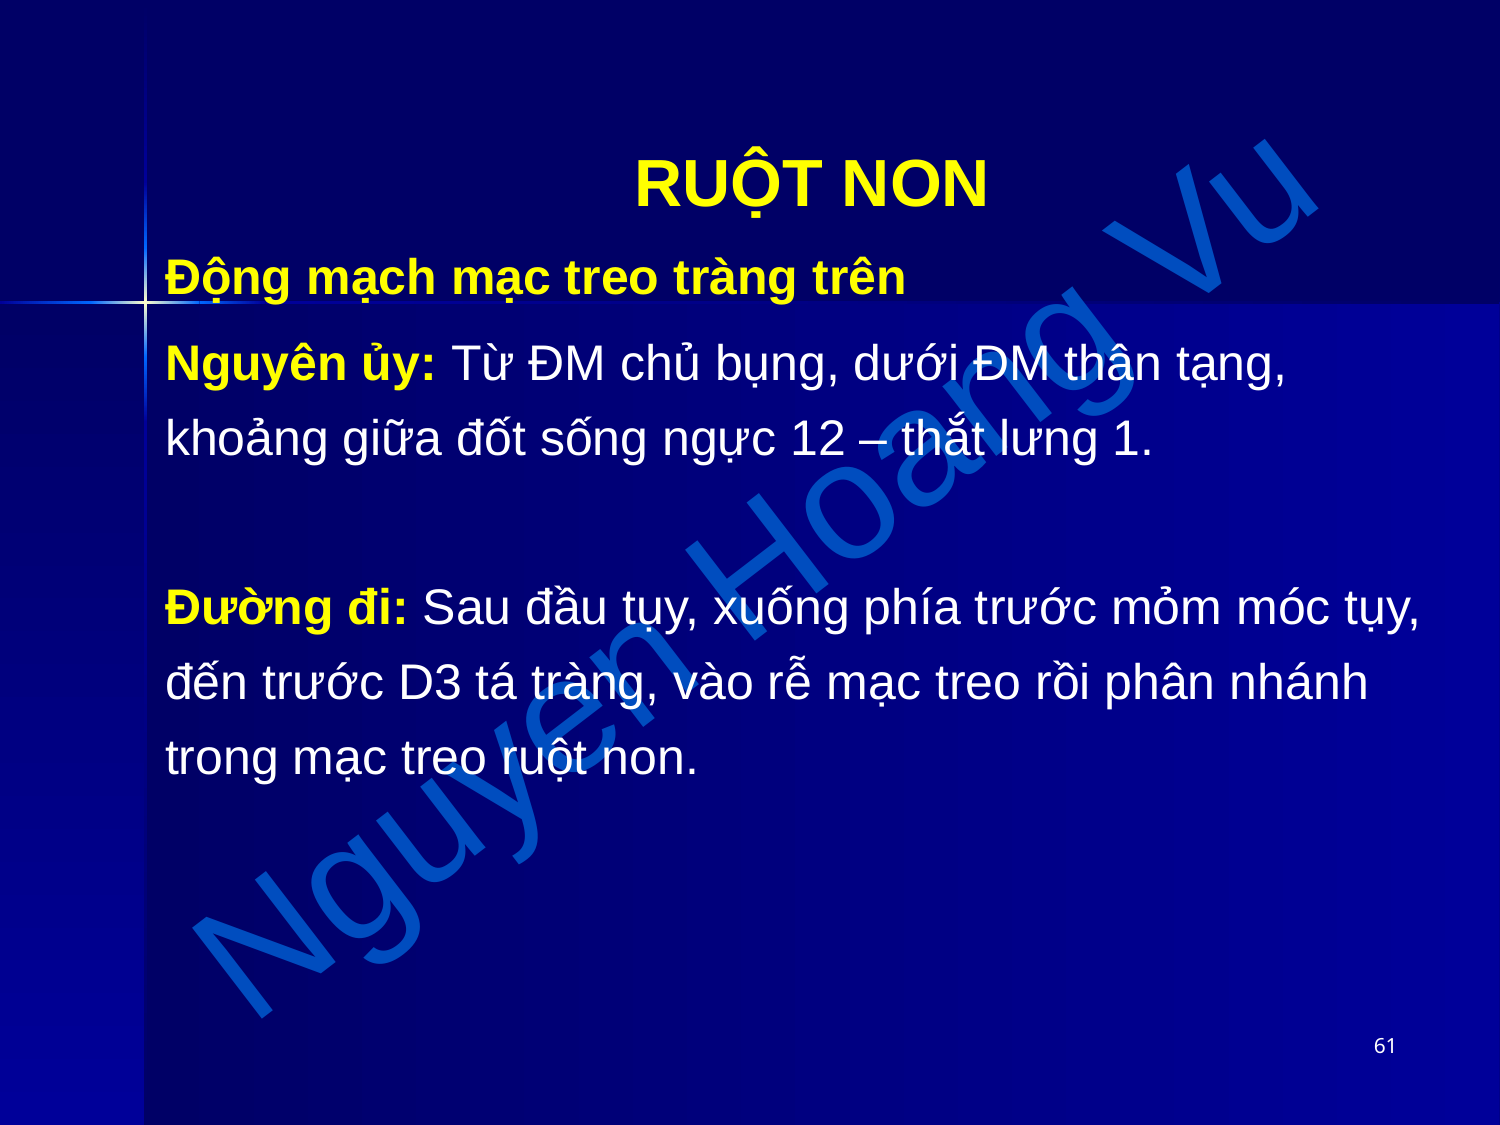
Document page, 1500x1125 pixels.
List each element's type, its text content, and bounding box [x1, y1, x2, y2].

list RUỘT NON Động mạch mạc treo tràng trên Nguyên ủy: Từ ĐM chủ bụng, dưới ĐM thân tạng, khoảng giữa đốt sống ngực 12 – thắt lưng 1. Đường đi: Sau đầu tụy, xuống phía trước mỏm móc tụy, đến trước D3 tá tràng, vào rễ mạc treo rồi phân nhánh trong mạc treo ruột non. [150, 112, 1475, 1000]
slide_number 61 [1099, 1024, 1413, 1101]
